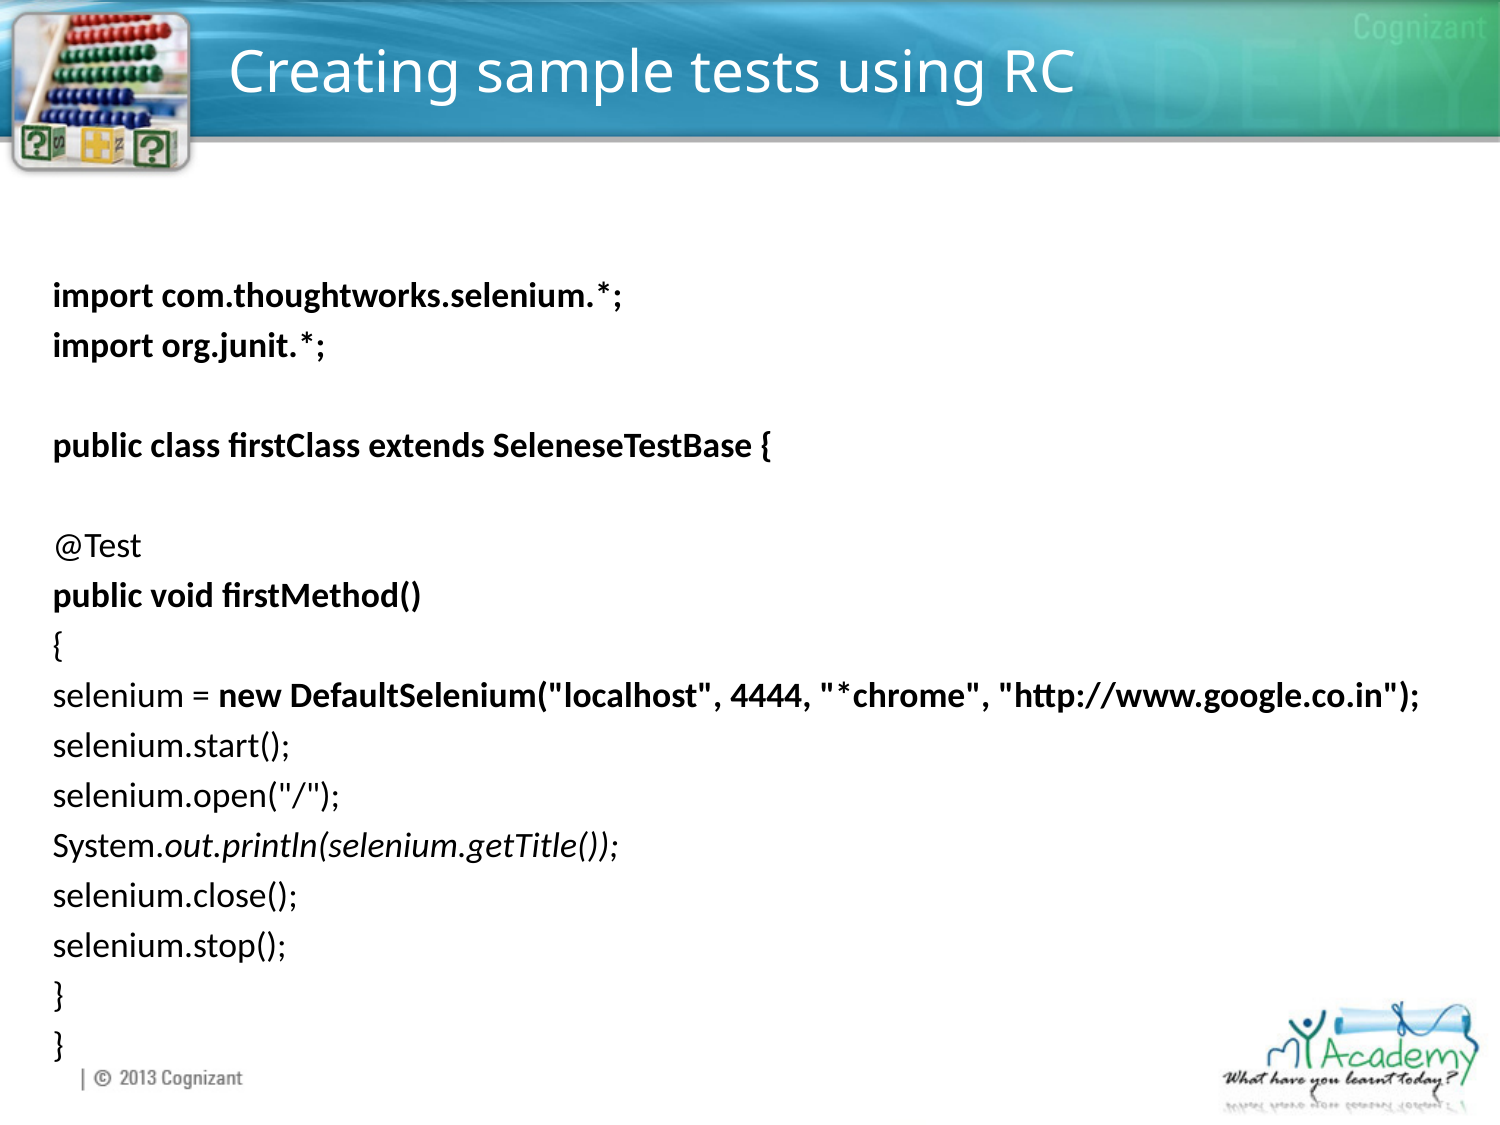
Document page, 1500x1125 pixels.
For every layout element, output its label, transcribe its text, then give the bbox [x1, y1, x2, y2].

picture [0, 0, 1500, 1125]
list import com.thoughtworks.selenium.*; import org.junit.*; public class firstClass extends SeleneseTestBase { @Test public void firstMethod() { selenium = new DefaultSelenium("localhost", 4444, "*chrome", "http://www.google.co.in"); selenium.start(); selenium.open("/"); System.out.println(selenium.getTitle()); selenium.close(); selenium.stop(); } } [37, 263, 1463, 1076]
title Creating sample tests using RC [213, 0, 1500, 163]
